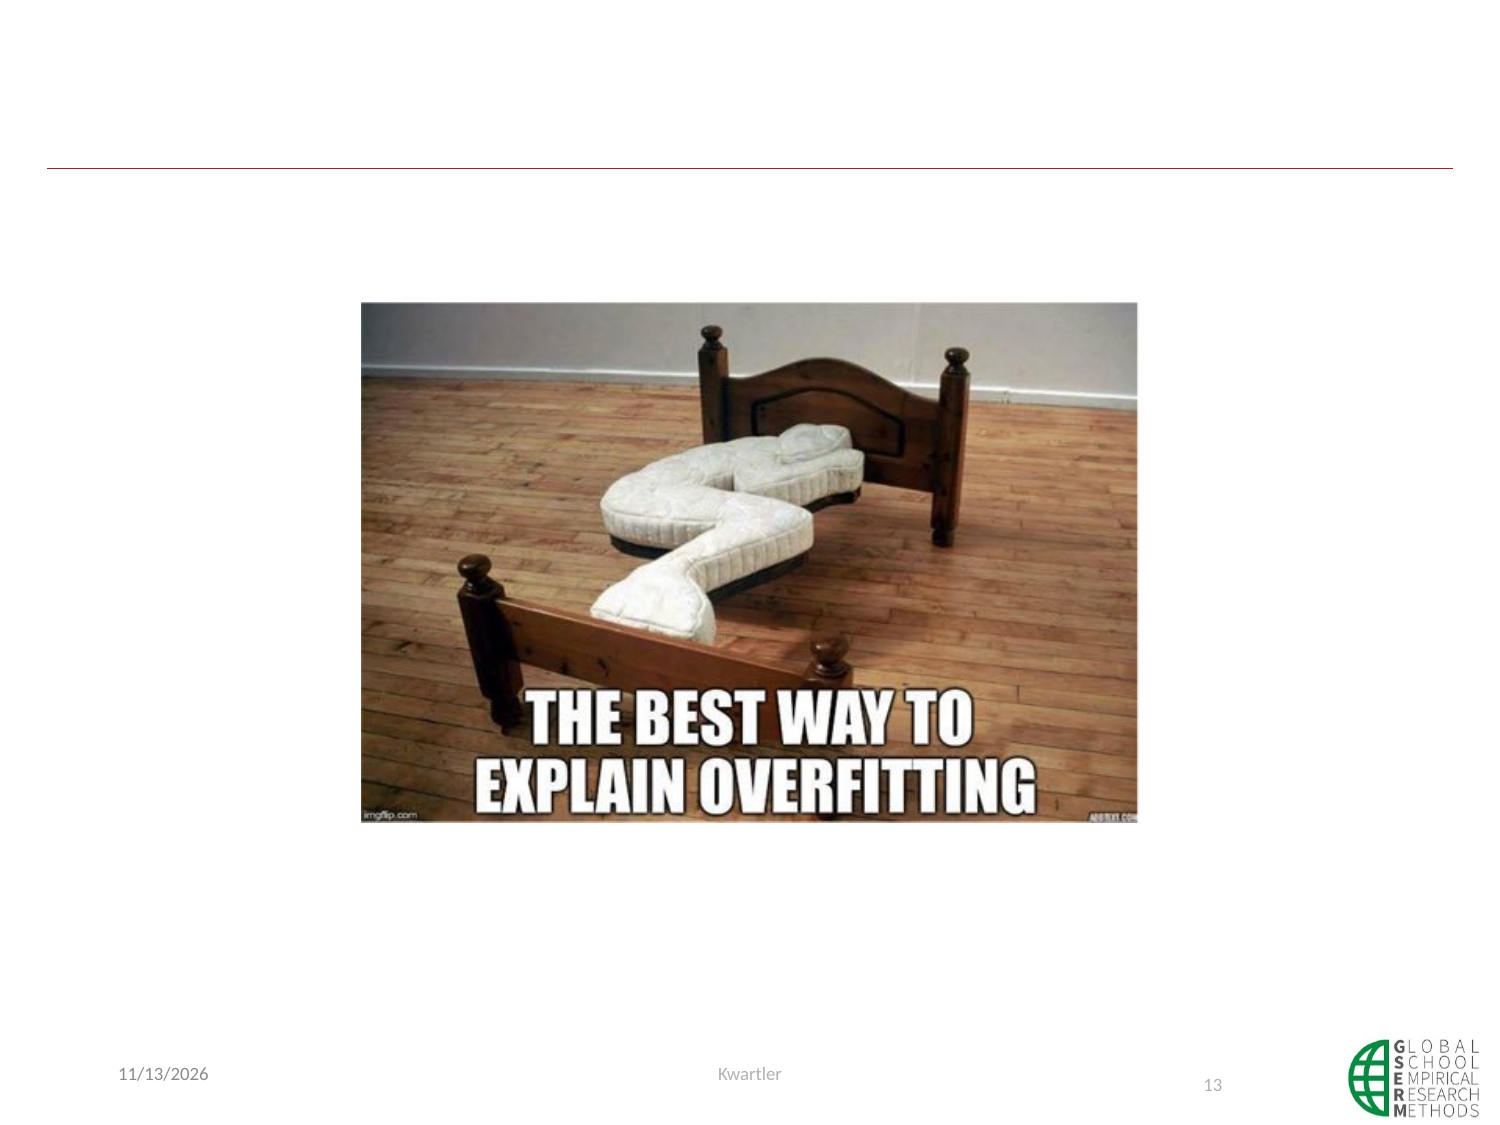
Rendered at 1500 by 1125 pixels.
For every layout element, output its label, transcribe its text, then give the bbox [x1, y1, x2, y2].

footer Kwartler [496, 1042, 1004, 1103]
picture [361, 302, 1139, 823]
slide_number 13 [1188, 1042, 1330, 1103]
picture [1342, 1031, 1500, 1120]
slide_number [103, 1042, 441, 1103]
